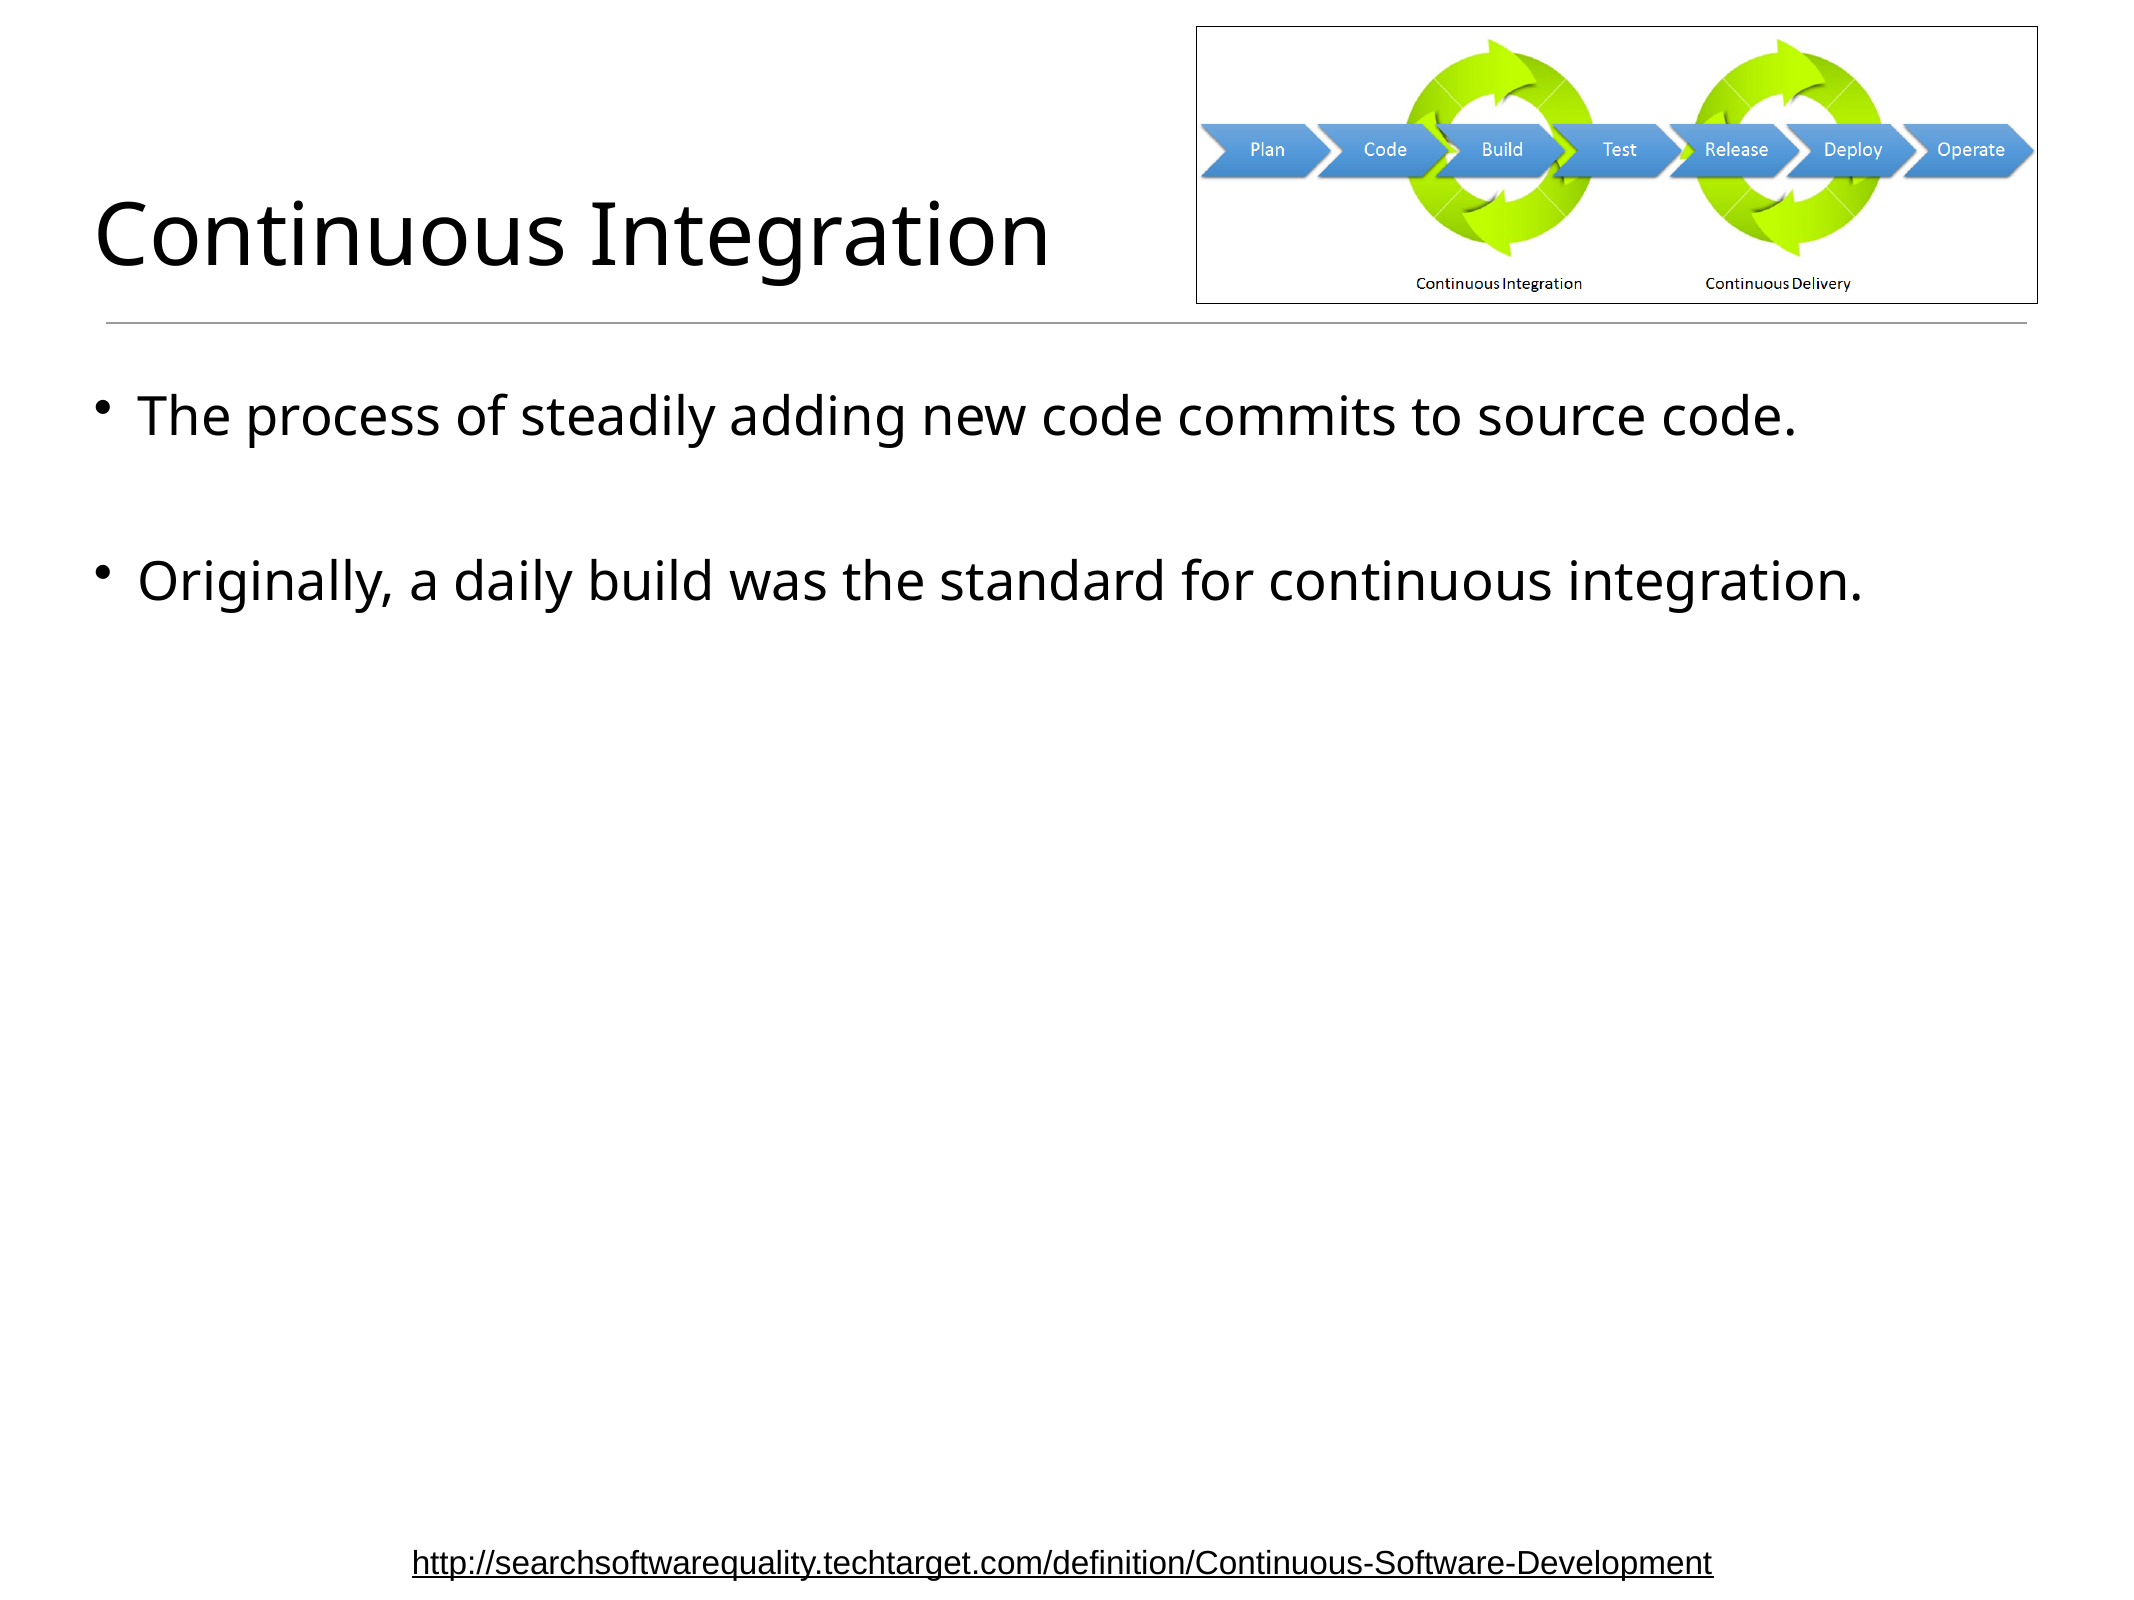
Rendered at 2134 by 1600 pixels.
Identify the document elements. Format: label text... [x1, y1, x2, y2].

text_box http://searchsoftwarequality.techtarget.com/definition/Continuous-Software-Development [397, 1533, 1739, 1589]
title Continuous Integration [93, 53, 1196, 284]
picture [1196, 26, 2039, 305]
list The process of steadily adding new code commits to source code. Originally, a daily build was the standard for continuous integration. [93, 380, 2041, 1459]
